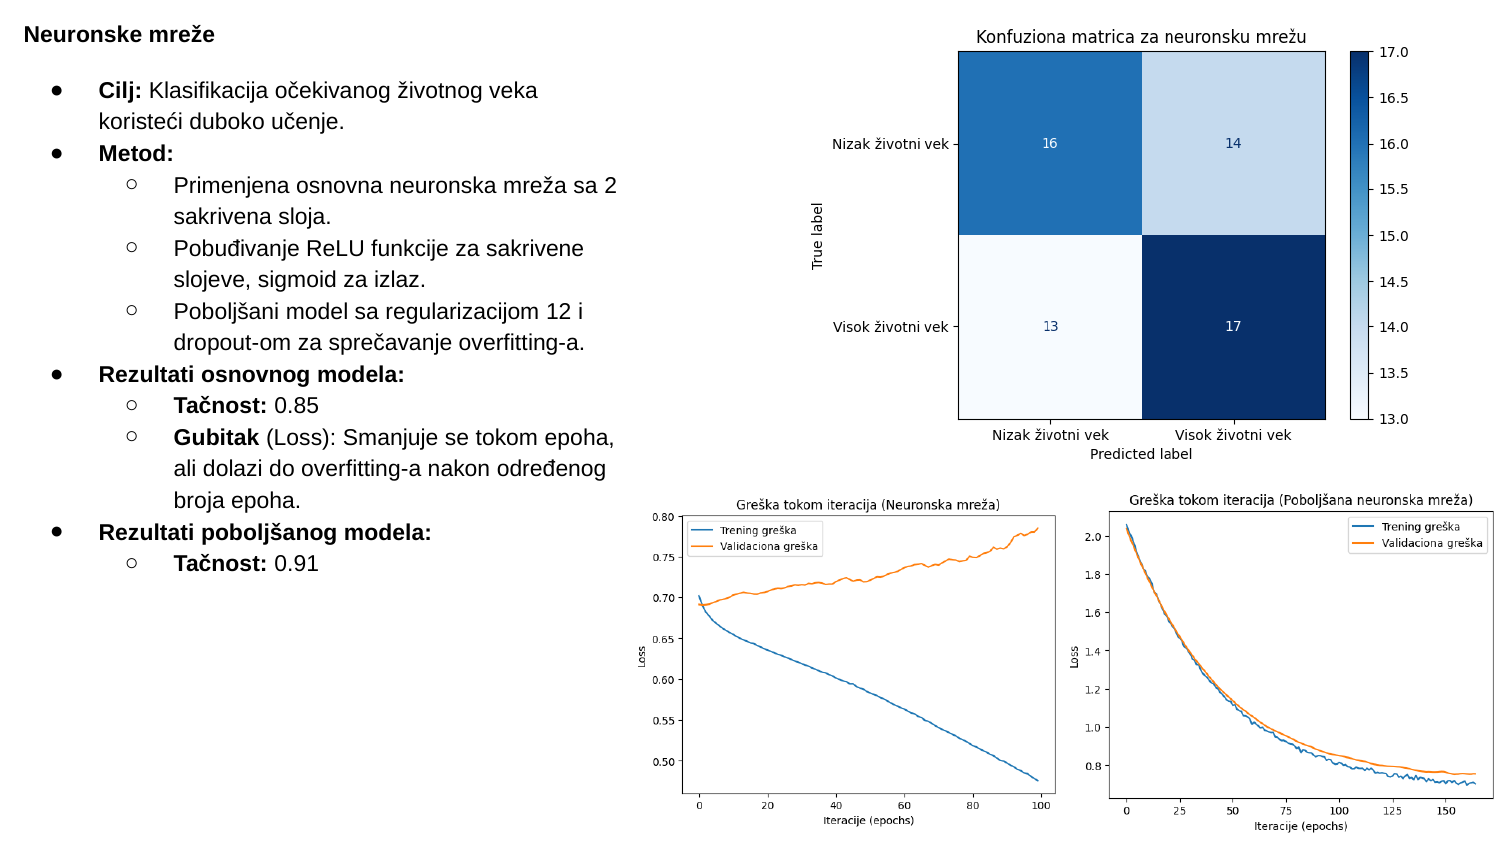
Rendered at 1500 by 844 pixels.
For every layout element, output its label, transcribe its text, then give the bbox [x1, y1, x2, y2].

picture [629, 485, 1500, 839]
picture [802, 19, 1418, 471]
text_box Neuronske mreže Cilj: Klasifikacija očekivanog životnog veka koristeći duboko učenje. Metod: Primenjena osnovna neuronska mreža sa 2 sakrivena sloja. Pobuđivanje ReLU funkcije za sakrivene slojeve, sigmoid za izlaz. Poboljšani model sa regularizacijom 12 i dropout-om za sprečavanje overfitting-a. Rezultati osnovnog modela: Tačnost: 0.85 Gubitak (Loss): Smanjuje se tokom epoha, ali dolazi do overfitting-a nakon određenog broja epoha. Rezultati poboljšanog modela: Tačnost: 0.91 [8, 0, 641, 789]
